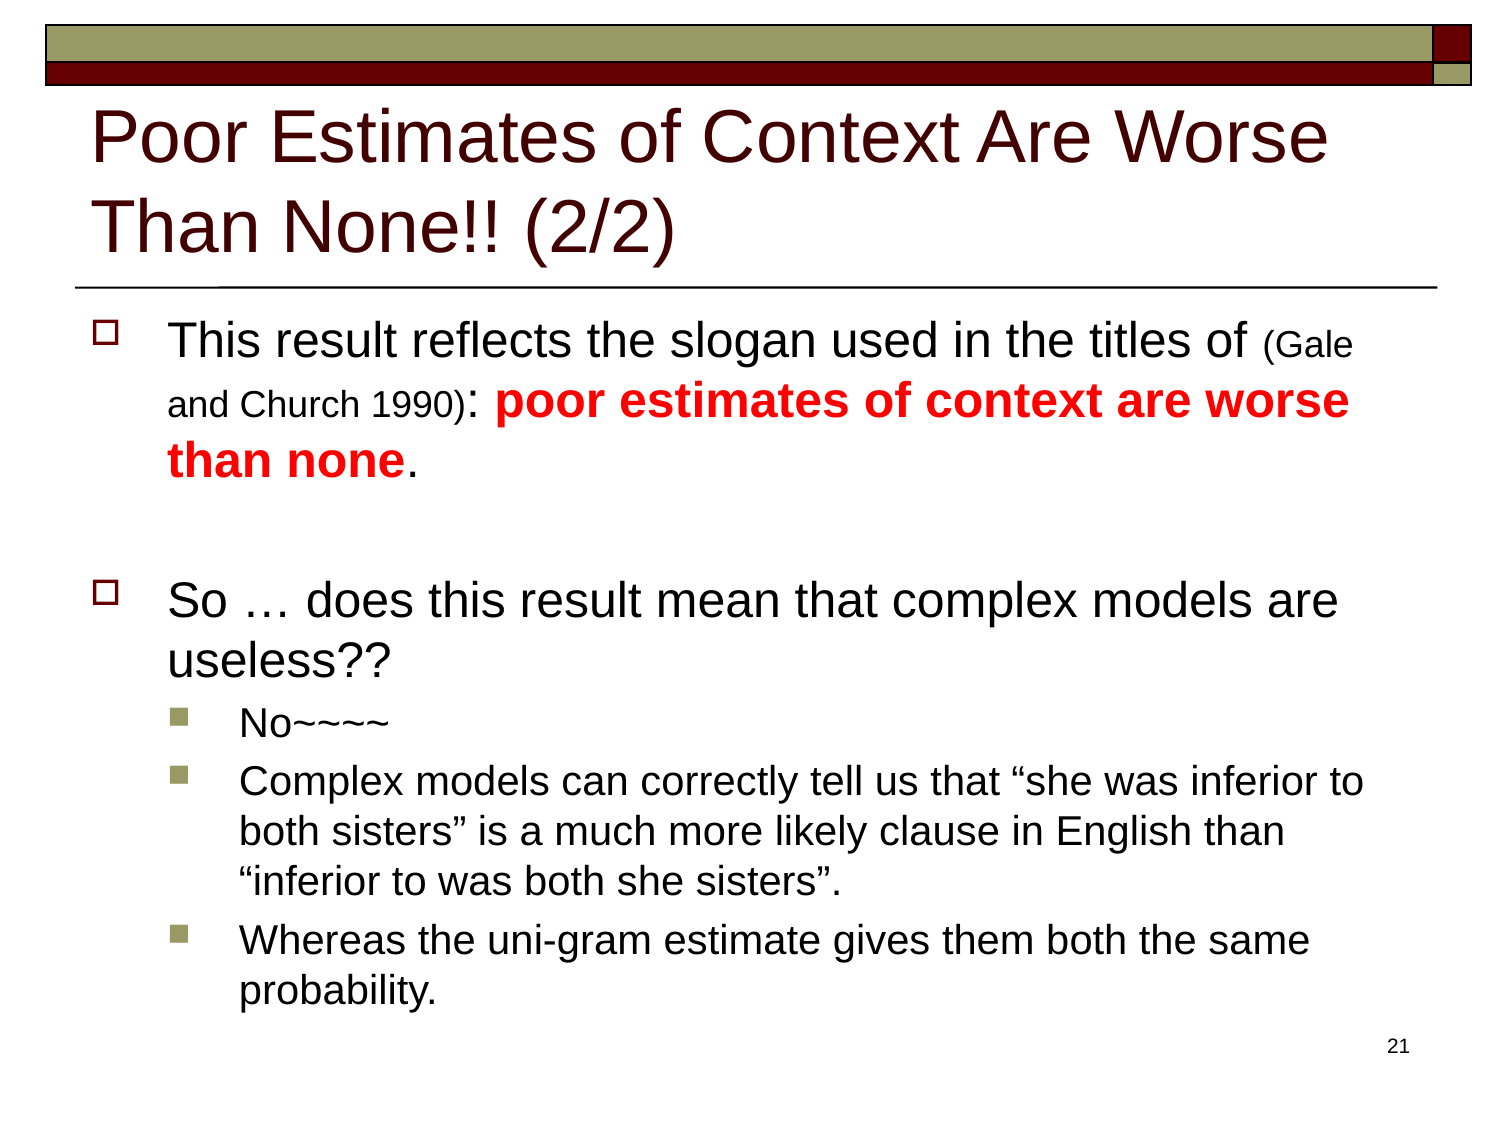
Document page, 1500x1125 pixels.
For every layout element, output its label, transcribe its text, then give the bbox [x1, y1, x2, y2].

list This result reflects the slogan used in the titles of (Gale and Church 1990): poor estimates of context are worse than none. So … does this result mean that complex models are useless?? No~~~~ Complex models can correctly tell us that “she was inferior to both sisters” is a much more likely clause in English than “inferior to was both she sisters”. Whereas the uni-gram estimate gives them both the same probability. [74, 299, 1426, 1006]
slide_number 21 [1112, 1024, 1426, 1101]
title Poor Estimates of Context Are Worse Than None!! (2/2) [74, 87, 1426, 276]
